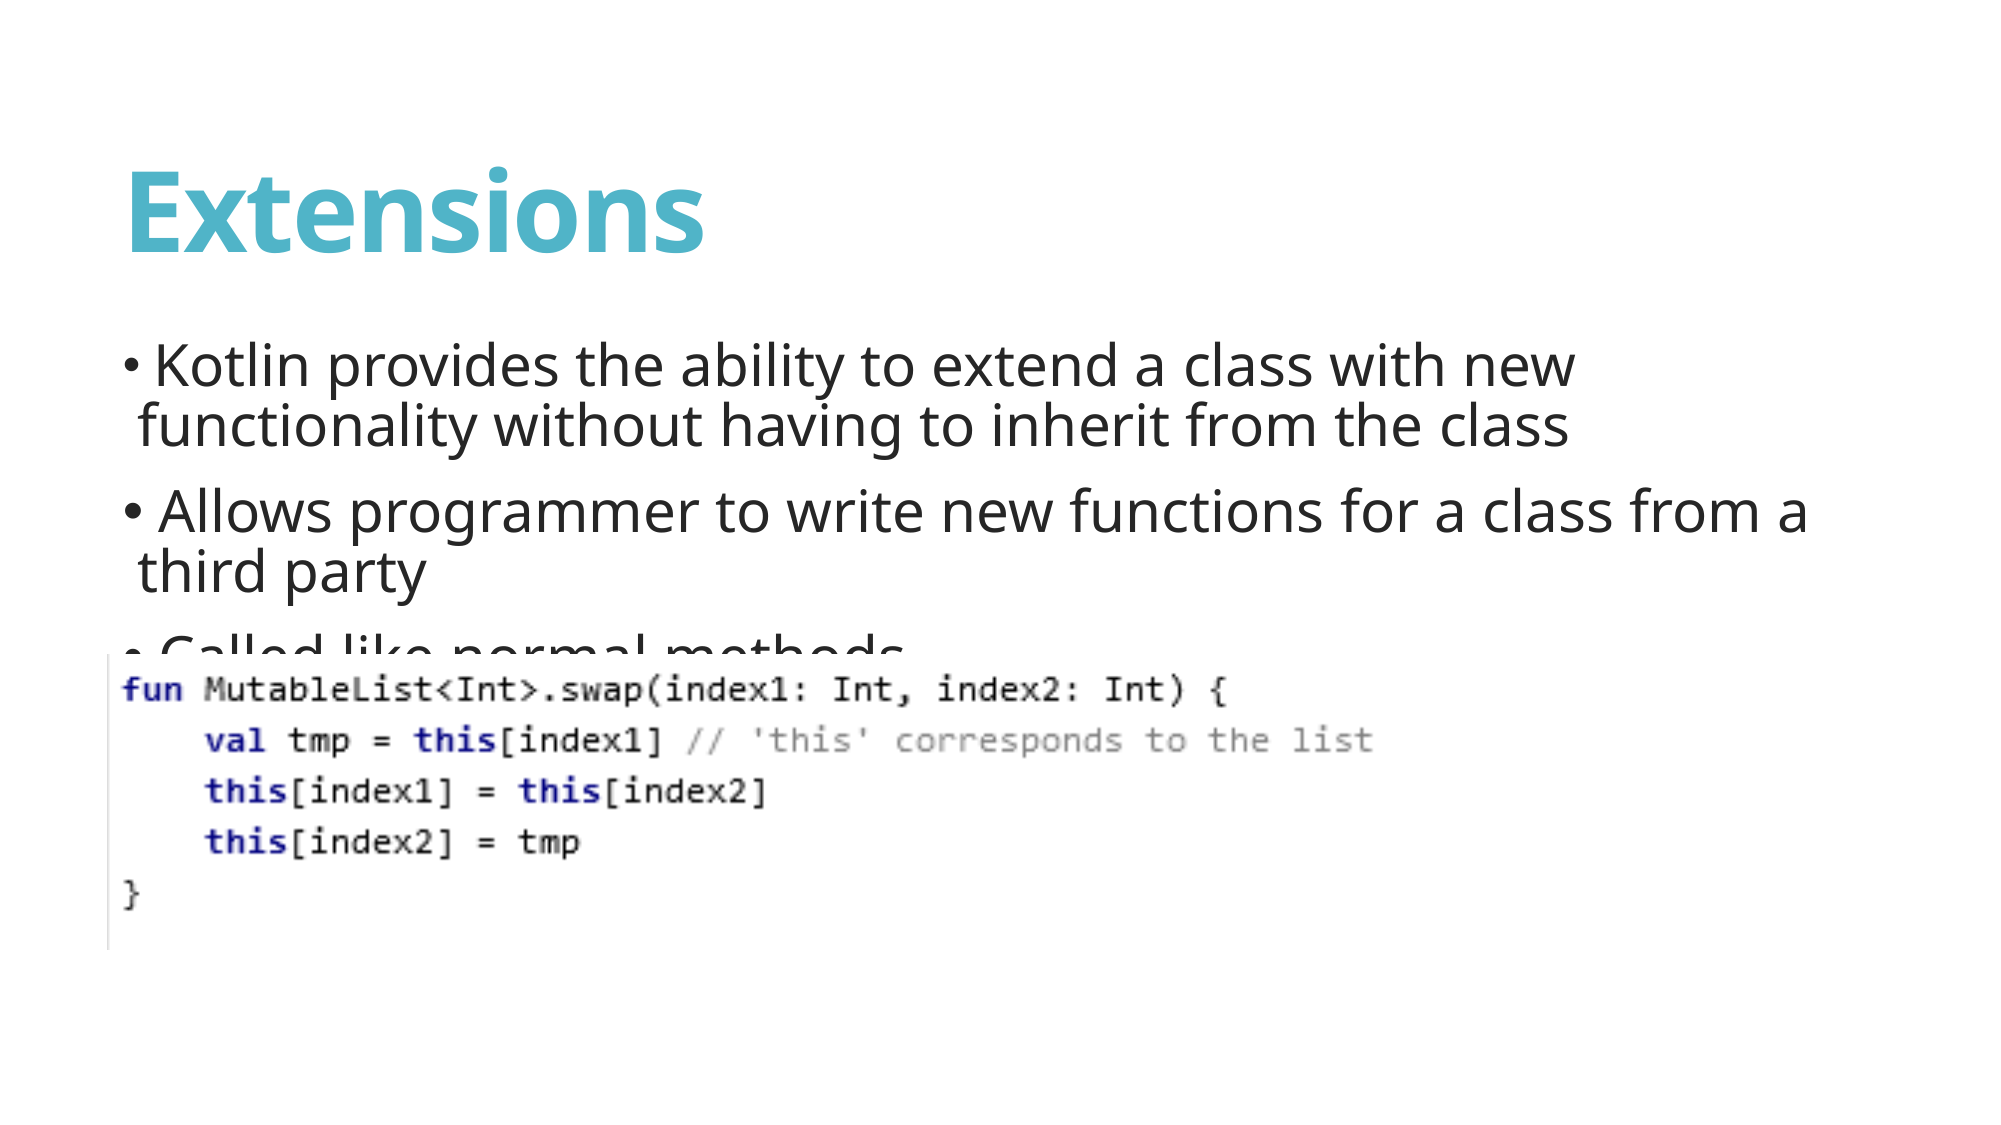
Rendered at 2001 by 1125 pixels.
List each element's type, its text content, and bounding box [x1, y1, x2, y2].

picture [107, 654, 1433, 950]
title Extensions [107, 81, 1875, 354]
list Kotlin provides the ability to extend a class with new functionality without having to inherit from the class Allows programmer to write new functions for a class from a third party Called like normal methods [107, 331, 1872, 950]
